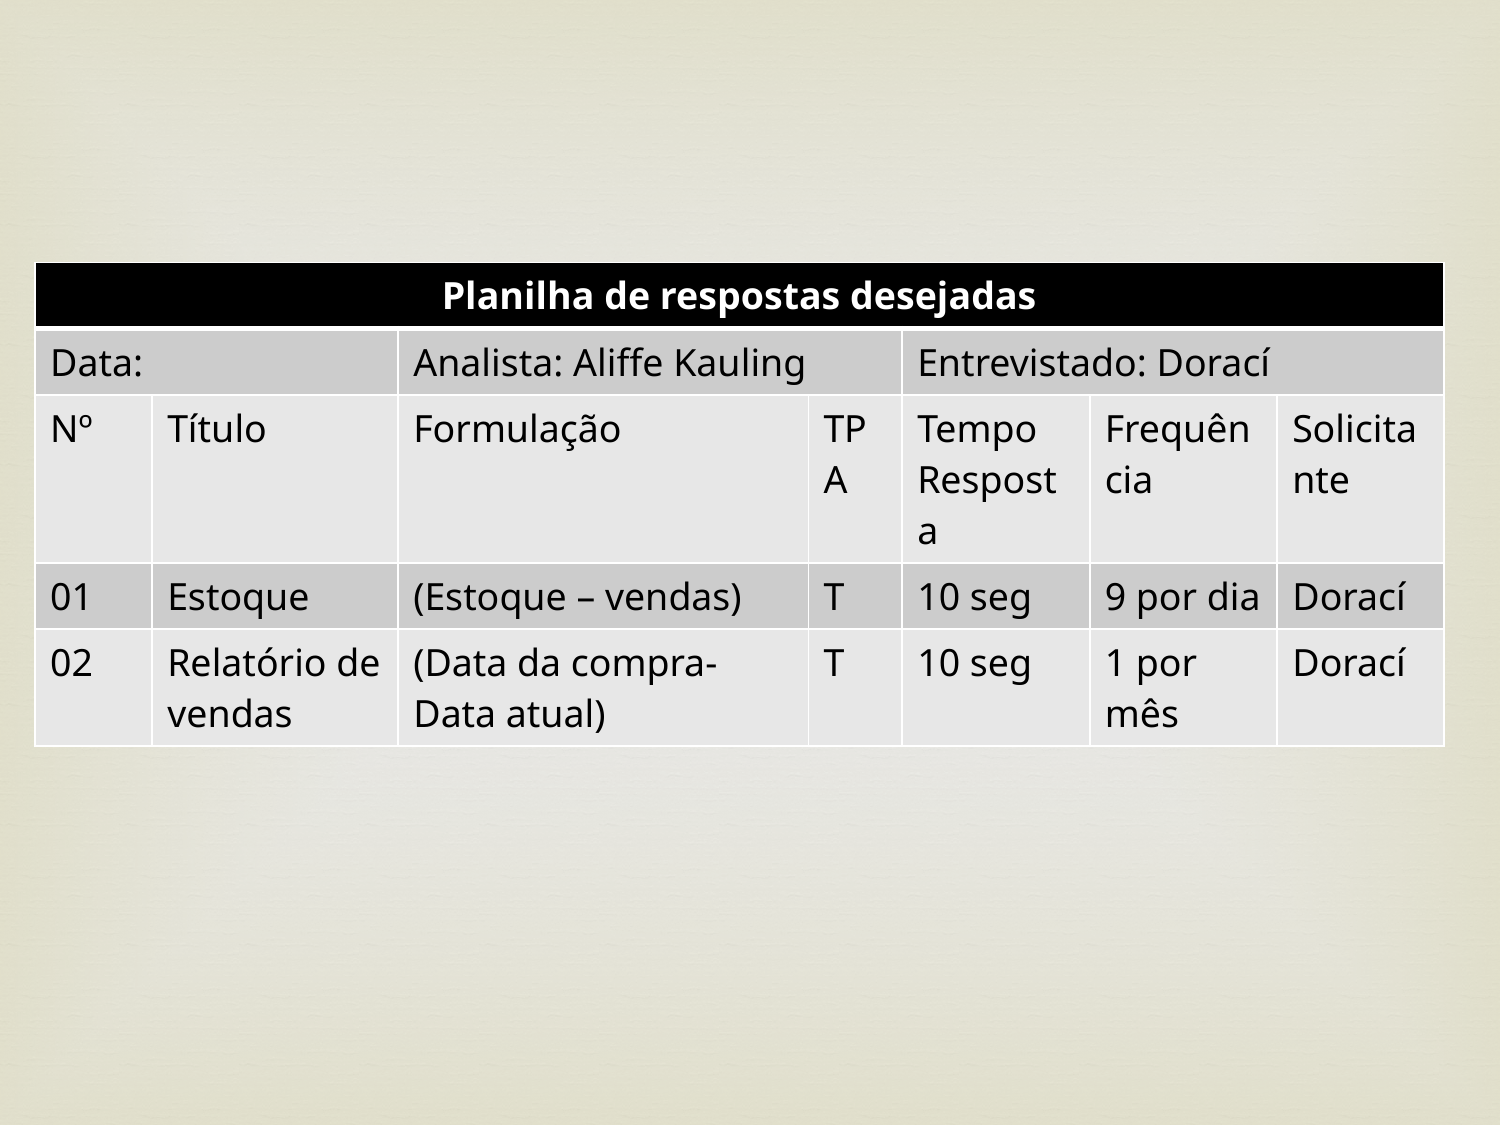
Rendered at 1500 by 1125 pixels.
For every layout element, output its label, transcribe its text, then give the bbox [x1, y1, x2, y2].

table_header Planilha de respostas desejadas [36, 263, 1443, 326]
table_cell Dorací [1278, 564, 1443, 628]
table_cell Analista: Aliffe Kauling [399, 331, 901, 394]
table_cell (Data da compra- Data atual) [399, 630, 808, 745]
table_cell T [809, 564, 901, 628]
table_cell Relatório de vendas [153, 630, 397, 745]
table_cell Título [153, 396, 397, 562]
table_cell Nº [36, 396, 151, 562]
table_cell Data: [36, 331, 397, 394]
table_cell 10 seg [903, 564, 1089, 628]
table_cell Dorací [1278, 630, 1443, 745]
table_cell TPA [809, 396, 901, 562]
table_cell Estoque [153, 564, 397, 628]
table_cell 9 por dia [1091, 564, 1276, 628]
table_cell 10 seg [903, 630, 1089, 745]
table_cell 02 [36, 630, 151, 745]
table_cell Formulação [399, 396, 808, 562]
table_cell Tempo Resposta [903, 396, 1089, 562]
table_cell 1 por mês [1091, 630, 1276, 745]
table_cell T [809, 630, 901, 745]
table_cell Frequência [1091, 396, 1276, 562]
table_cell 01 [36, 564, 151, 628]
table_cell (Estoque – vendas) [399, 564, 808, 628]
table_cell Solicitante [1278, 396, 1443, 562]
table_cell Entrevistado: Dorací [903, 331, 1443, 394]
